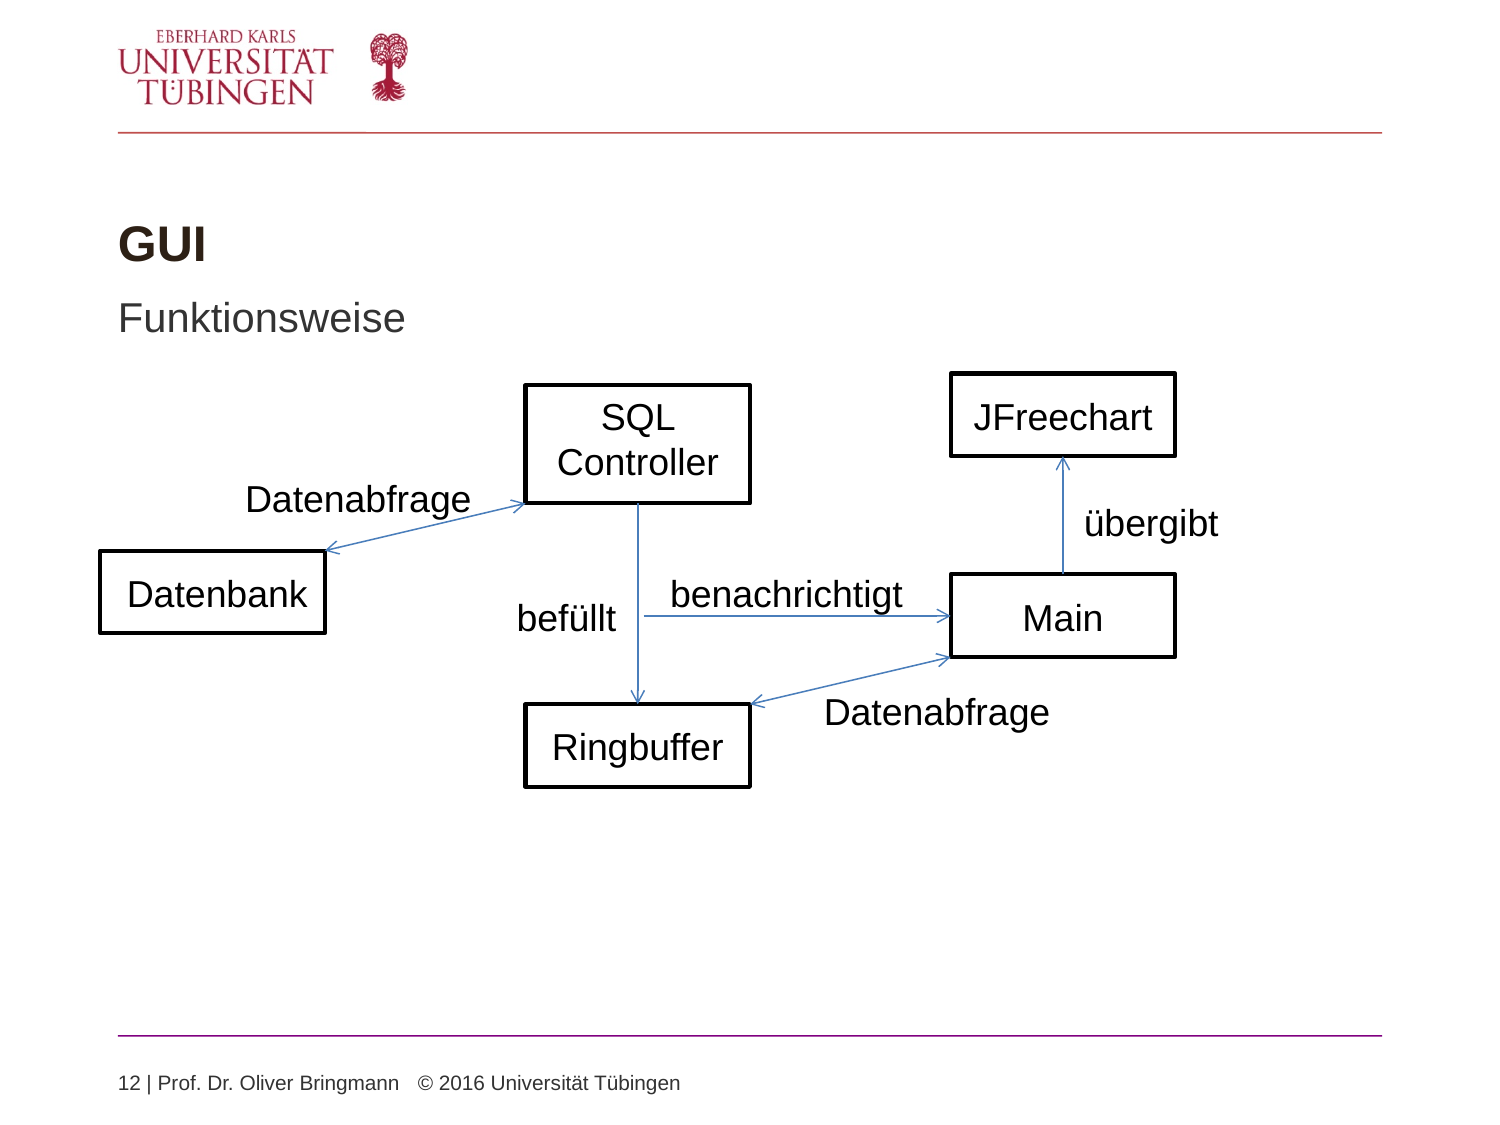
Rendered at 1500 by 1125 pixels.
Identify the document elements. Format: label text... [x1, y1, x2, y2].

text_box Funktionsweise [117, 290, 1382, 350]
text_box SQL Controller [525, 385, 750, 490]
text_box benachrichtigt [655, 562, 939, 615]
text_box [949, 371, 1177, 458]
text_box Main [950, 586, 1176, 646]
text_box GUI [117, 211, 1382, 272]
text_box Datenbank [112, 562, 325, 623]
text_box befüllt [501, 586, 633, 646]
text_box übergibt [1068, 491, 1400, 552]
text_box [523, 702, 752, 789]
picture [117, 29, 408, 105]
text_box Ringbuffer [525, 715, 750, 776]
text_box Datenabfrage [809, 680, 1117, 741]
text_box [324, 503, 526, 551]
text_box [749, 656, 951, 705]
text_box [523, 383, 752, 505]
text_box JFreechart [950, 385, 1176, 445]
text_box [98, 549, 327, 635]
text_box Datenabfrage [230, 467, 490, 528]
text_box [949, 572, 1177, 659]
